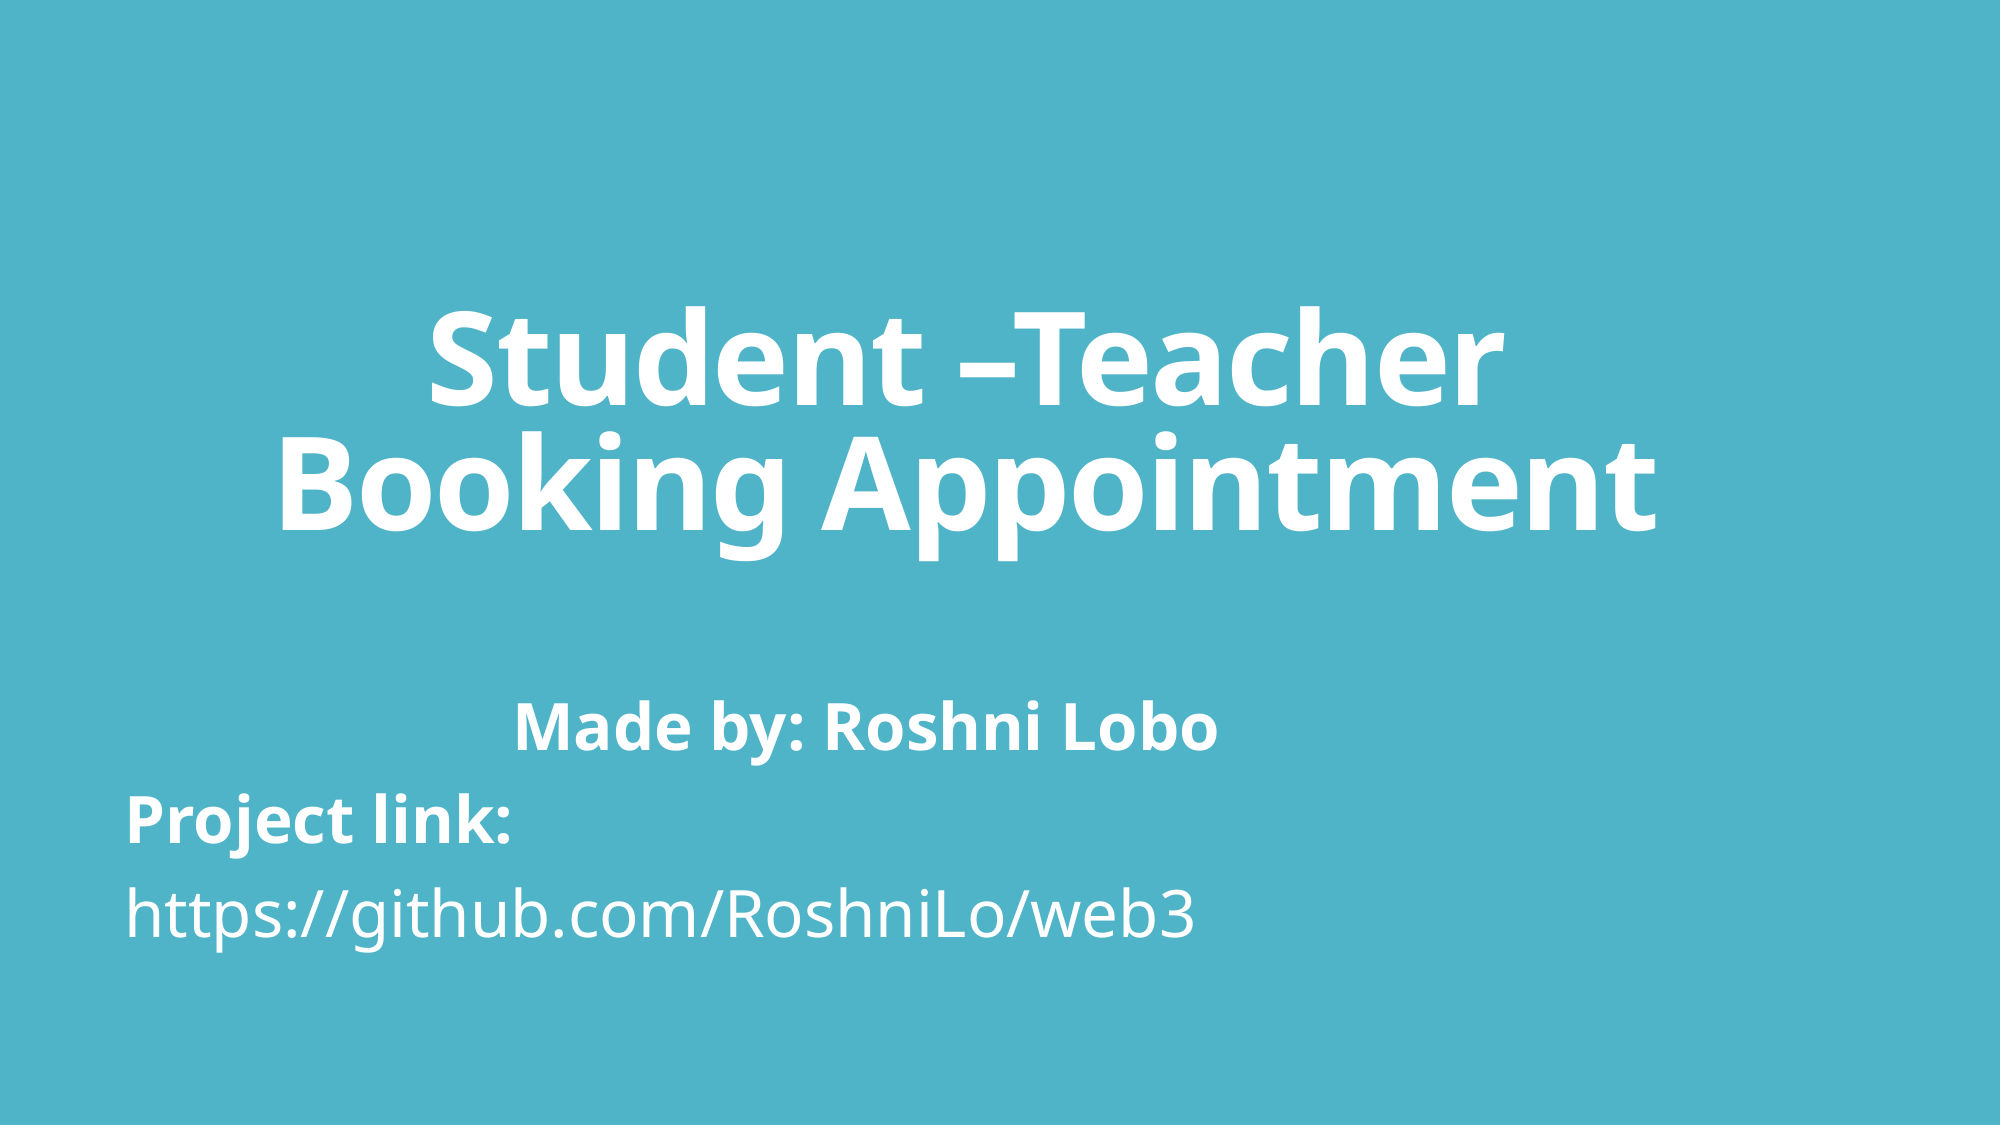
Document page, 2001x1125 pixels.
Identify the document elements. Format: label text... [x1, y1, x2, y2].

title Student –Teacher Booking Appointment [249, 184, 1682, 563]
subtitle Made by: Roshni Lobo Project link: https://github.com/RoshniLo/web3 [109, 690, 1624, 961]
